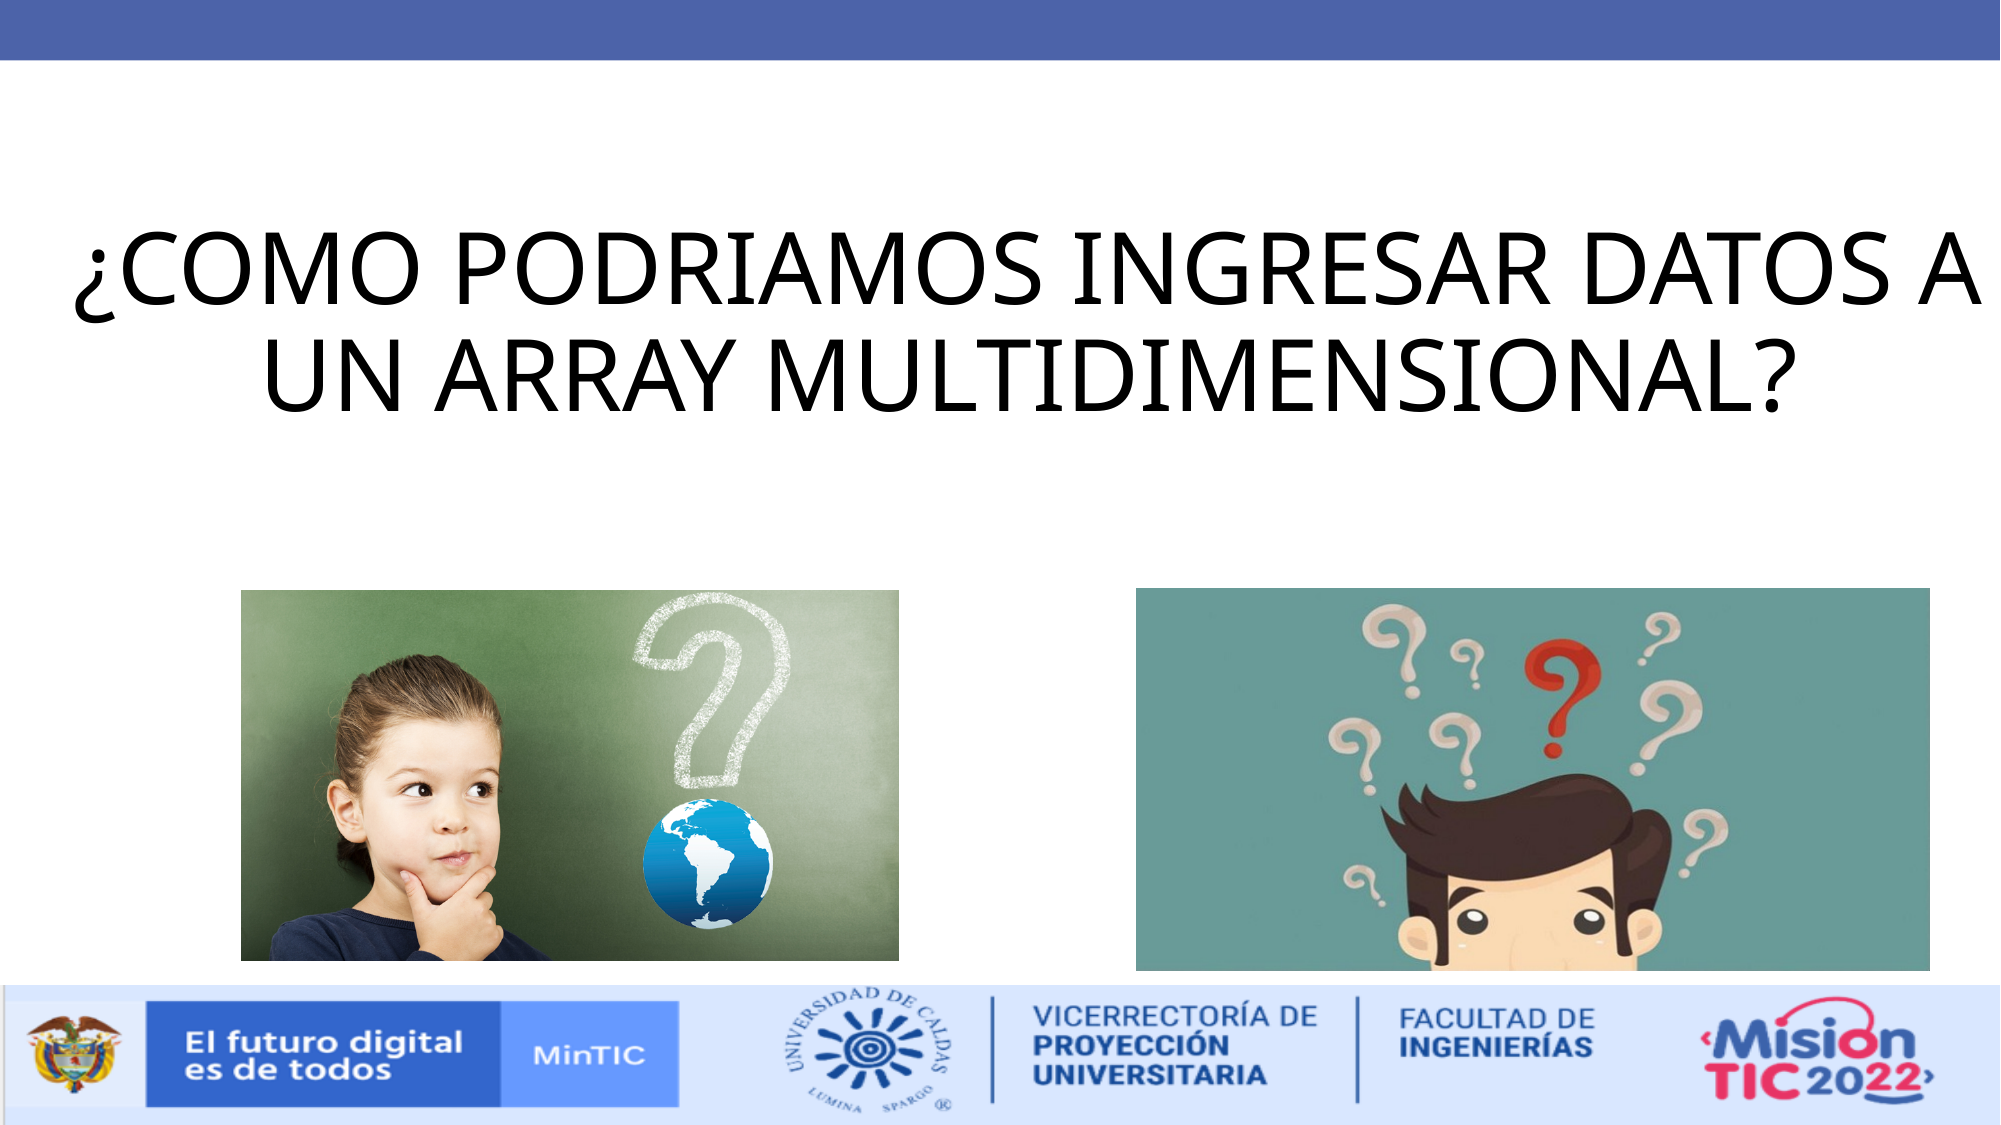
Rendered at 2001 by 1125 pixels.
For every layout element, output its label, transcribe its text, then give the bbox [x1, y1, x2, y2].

title ¿COMO PODRIAMOS INGRESAR DATOS A UN ARRAY MULTIDIMENSIONAL? [58, 89, 2000, 563]
picture [241, 590, 899, 961]
text_box [0, 0, 2000, 62]
picture [0, 985, 2000, 1125]
picture [1136, 588, 1930, 971]
